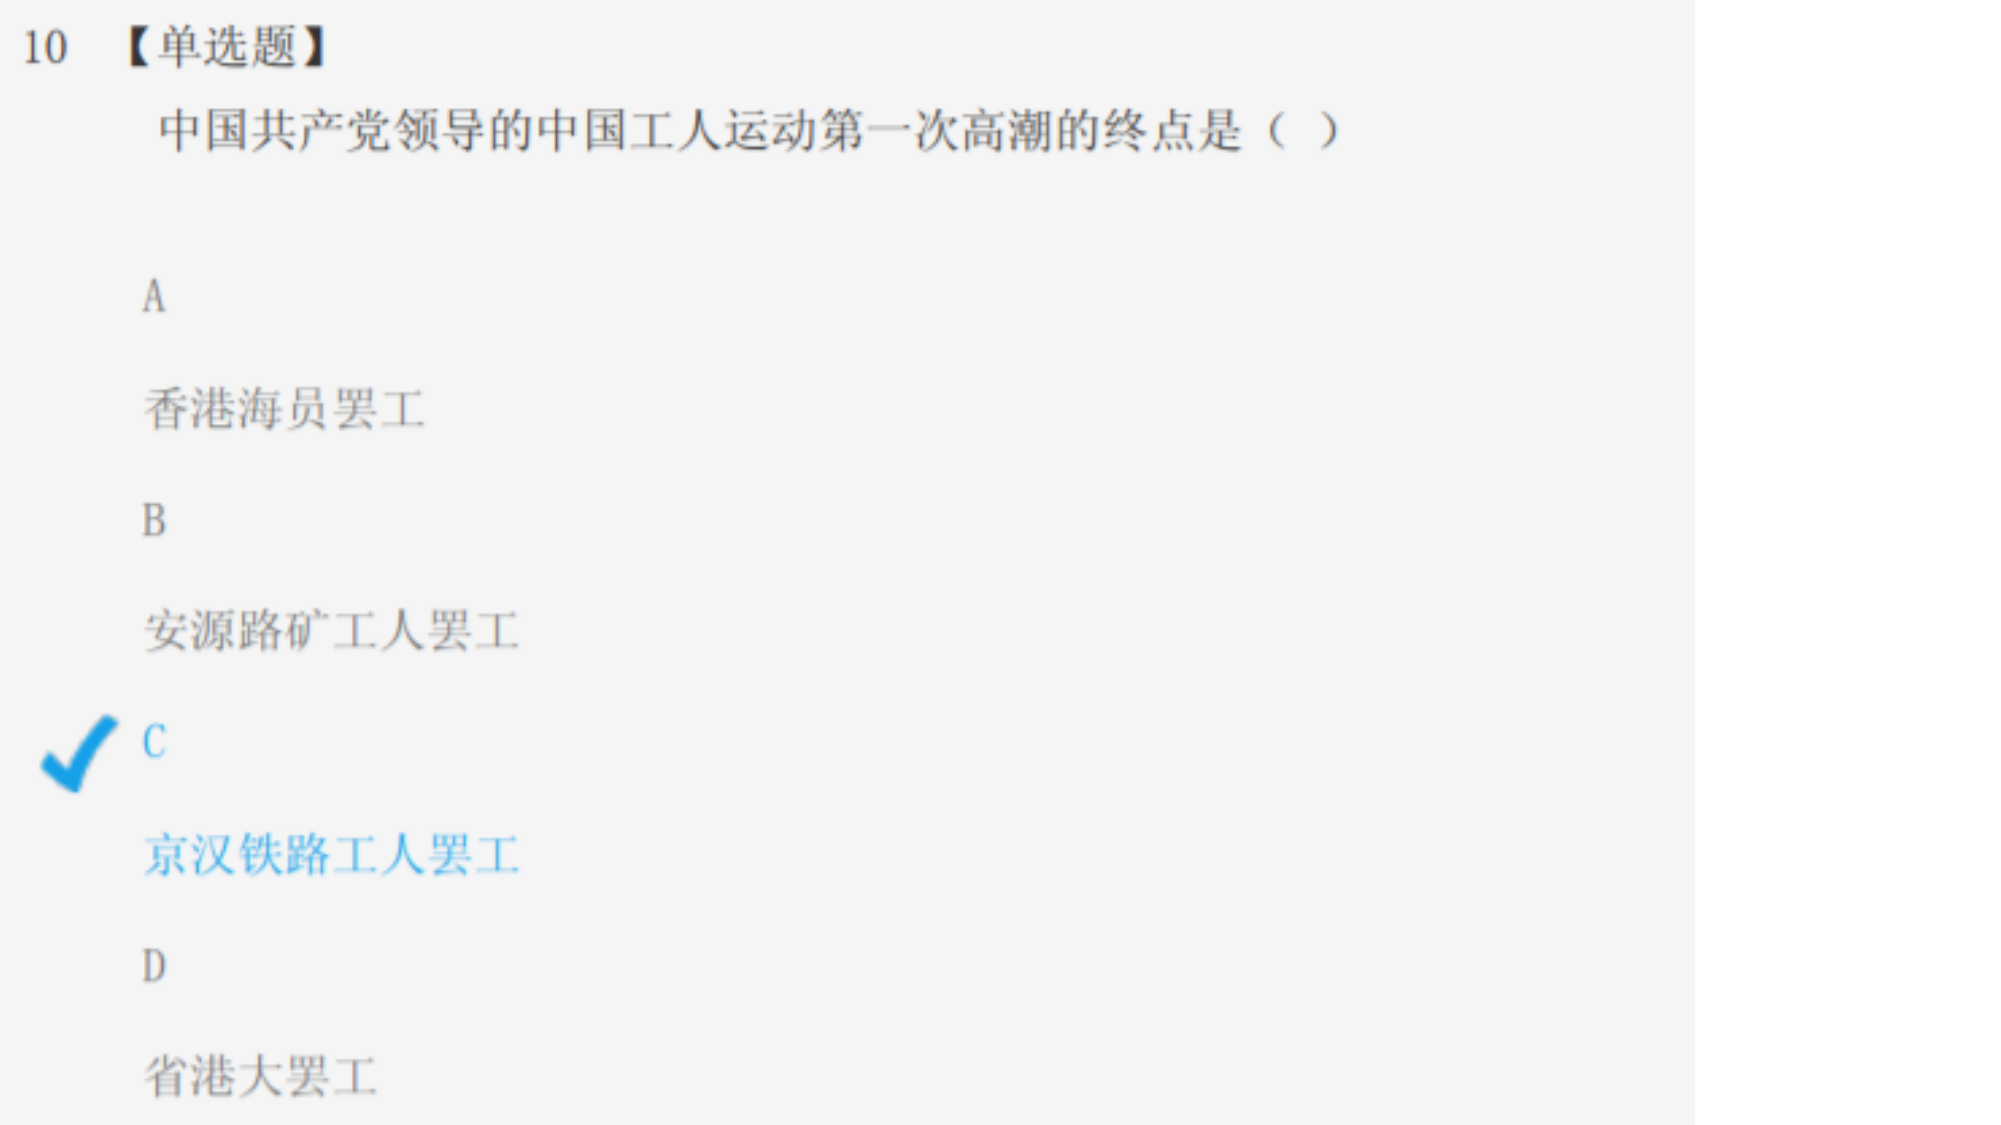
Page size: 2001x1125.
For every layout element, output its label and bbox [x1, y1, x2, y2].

picture [0, 0, 1695, 1125]
